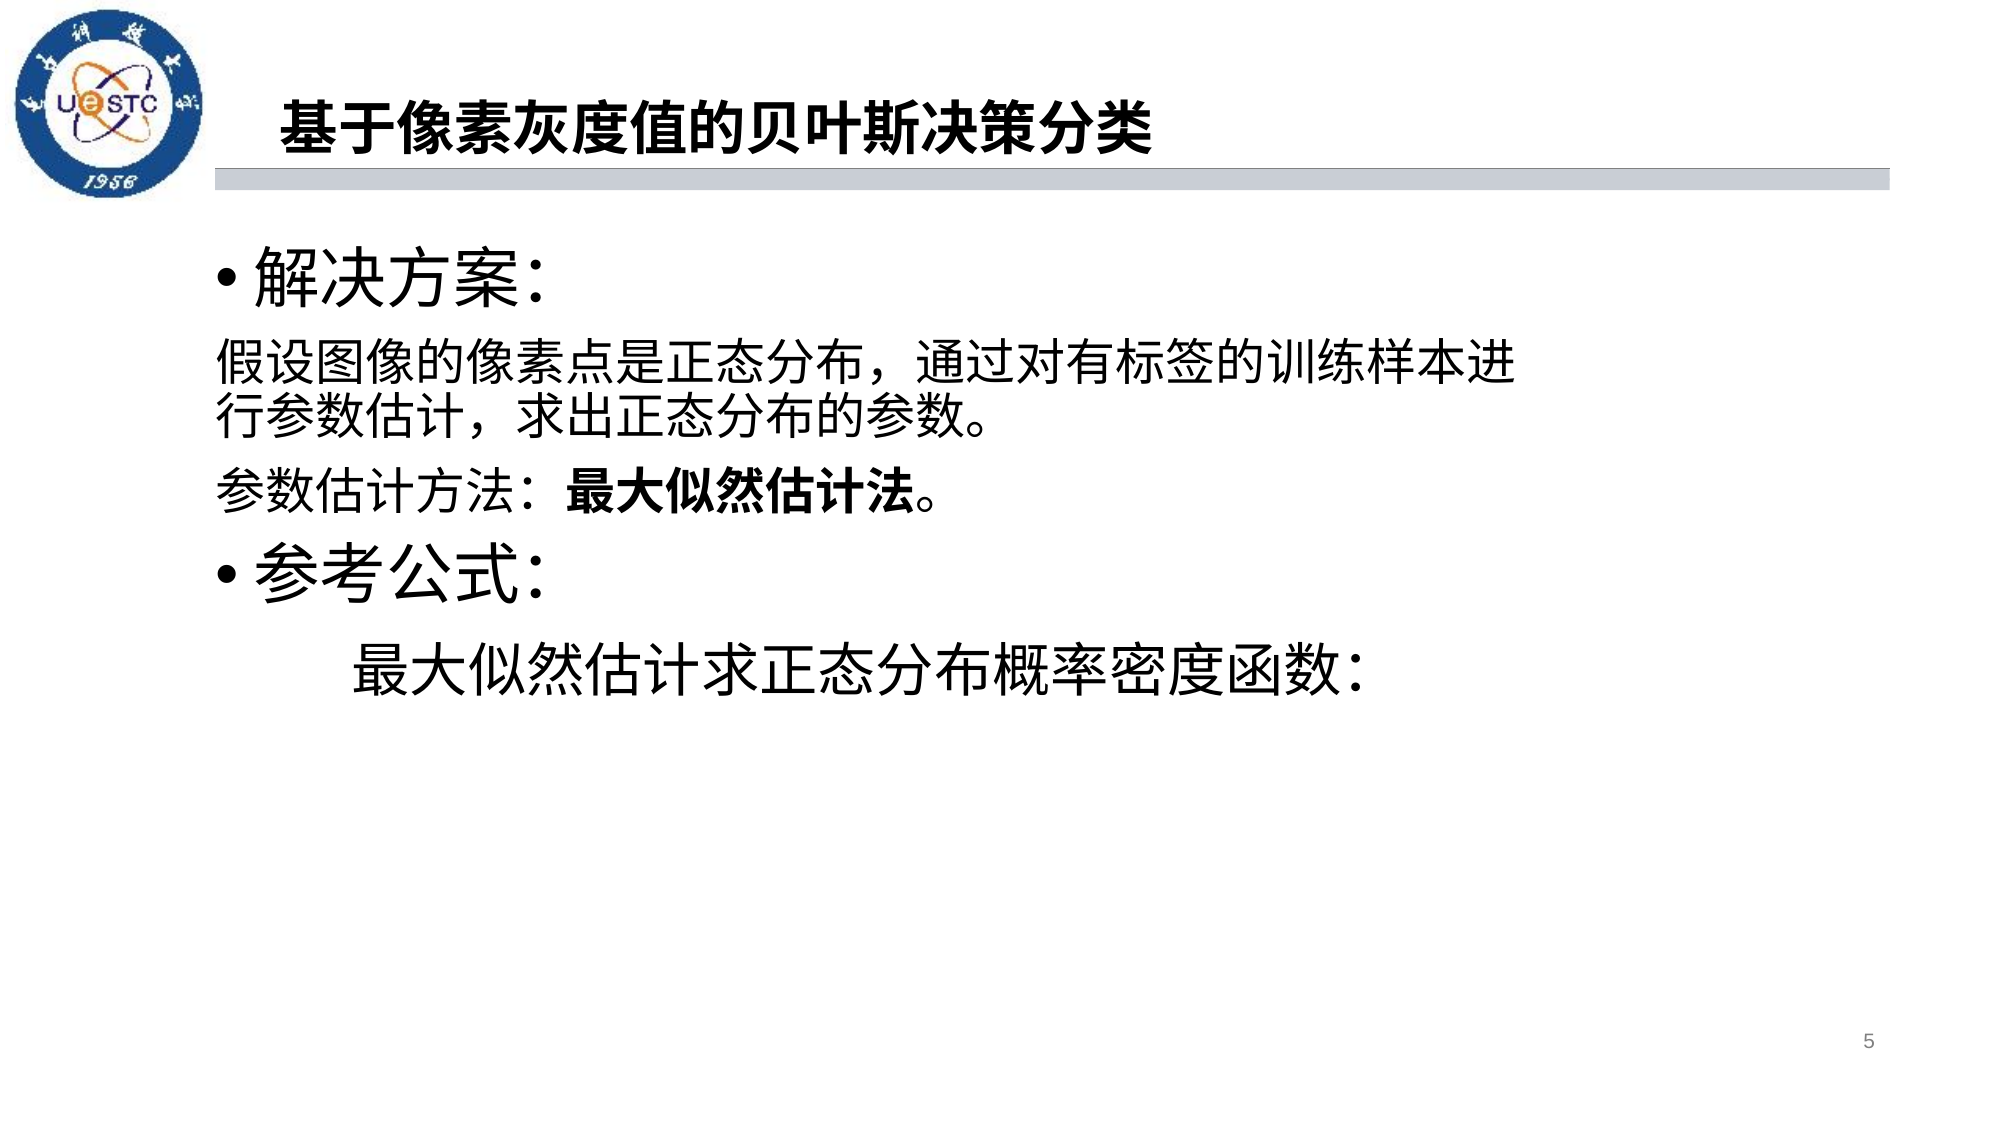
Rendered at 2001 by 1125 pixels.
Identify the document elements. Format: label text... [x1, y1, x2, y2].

picture [5, 0, 215, 209]
title 基于像素灰度值的贝叶斯决策分类 [264, 0, 2000, 170]
slide_number 5 [1412, 1023, 1890, 1058]
